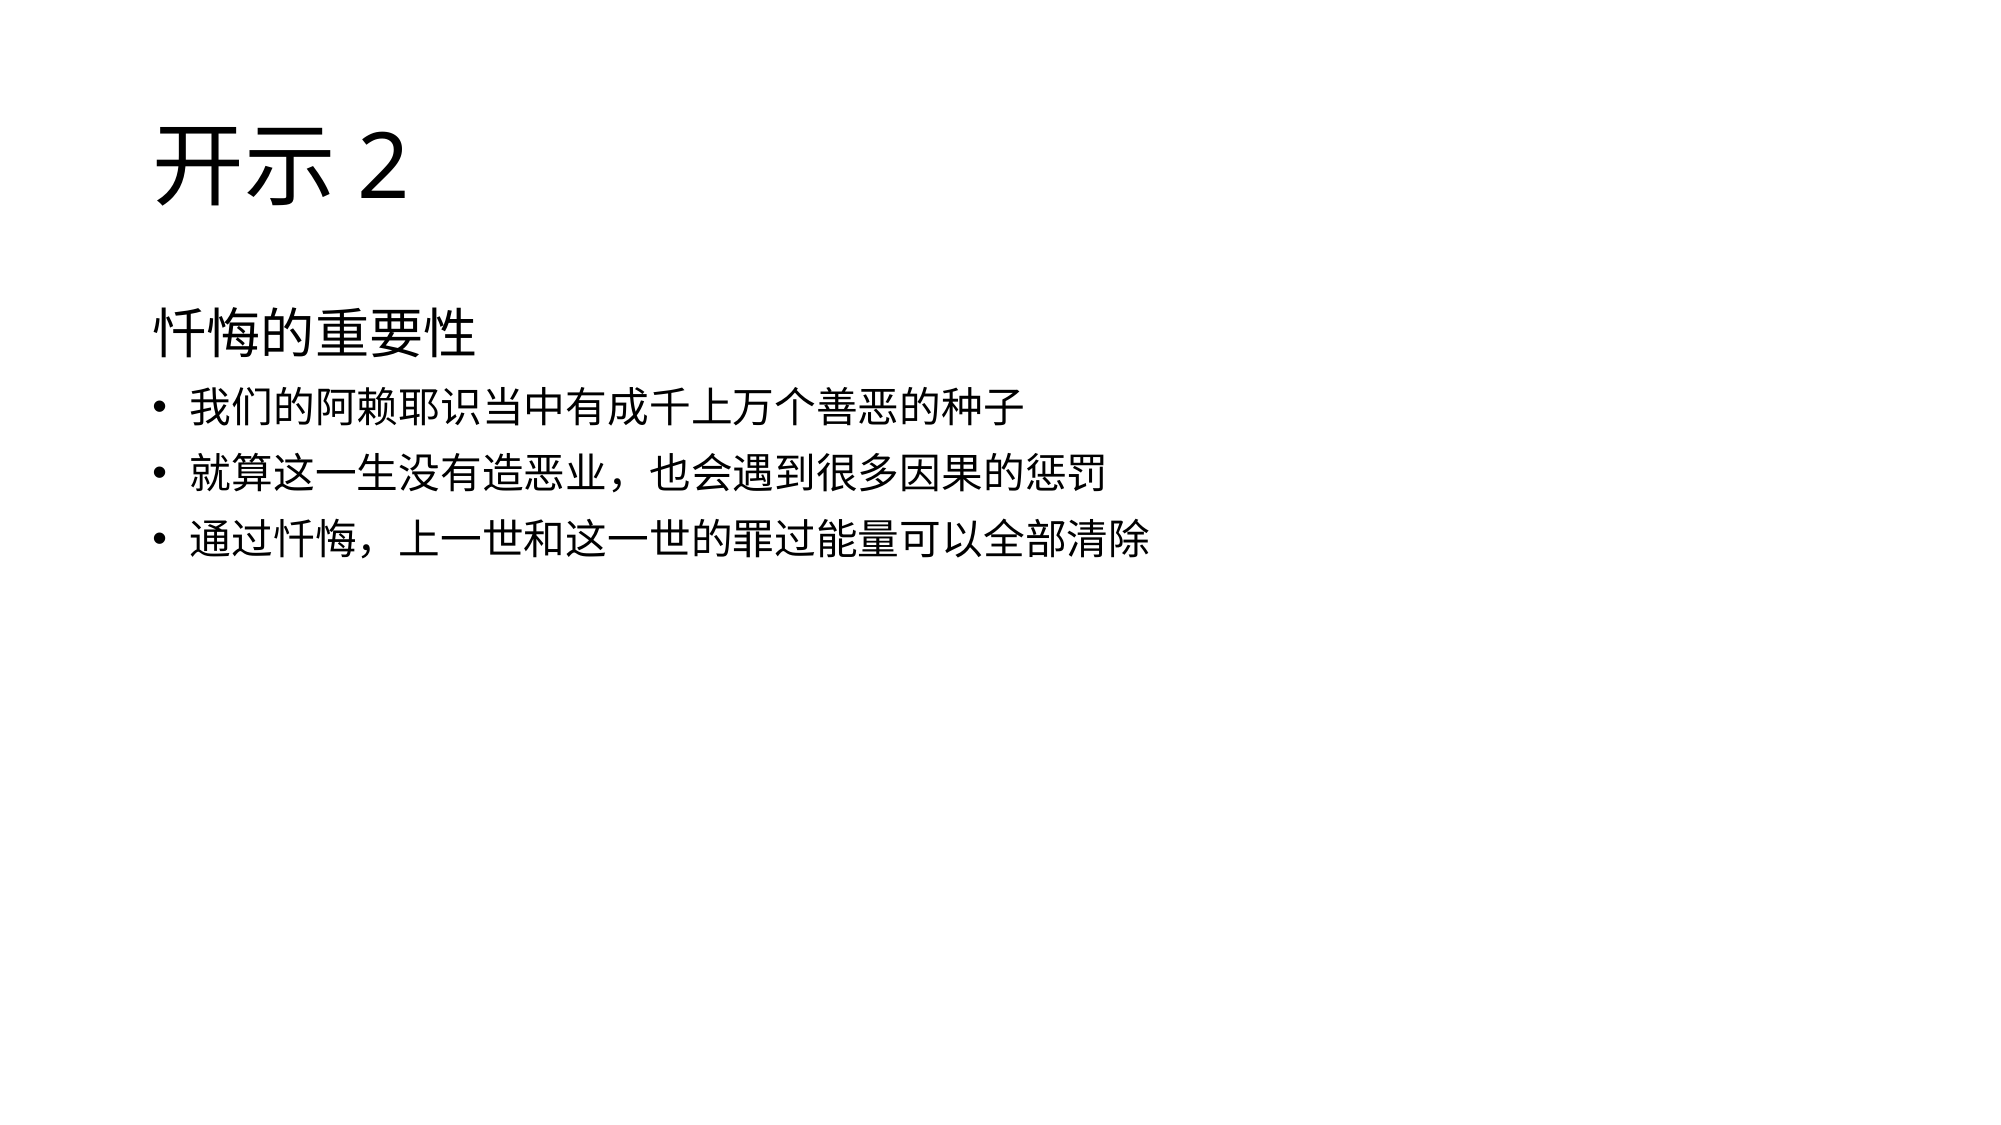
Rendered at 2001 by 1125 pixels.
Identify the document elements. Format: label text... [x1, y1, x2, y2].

list 忏悔的重要性 我们的阿赖耶识当中有成千上万个善恶的种子 就算这一生没有造恶业，也会遇到很多因果的惩罚 通过忏悔，上一世和这一世的罪过能量可以全部清除 [137, 299, 1863, 1014]
title 开示2 [137, 59, 1863, 278]
